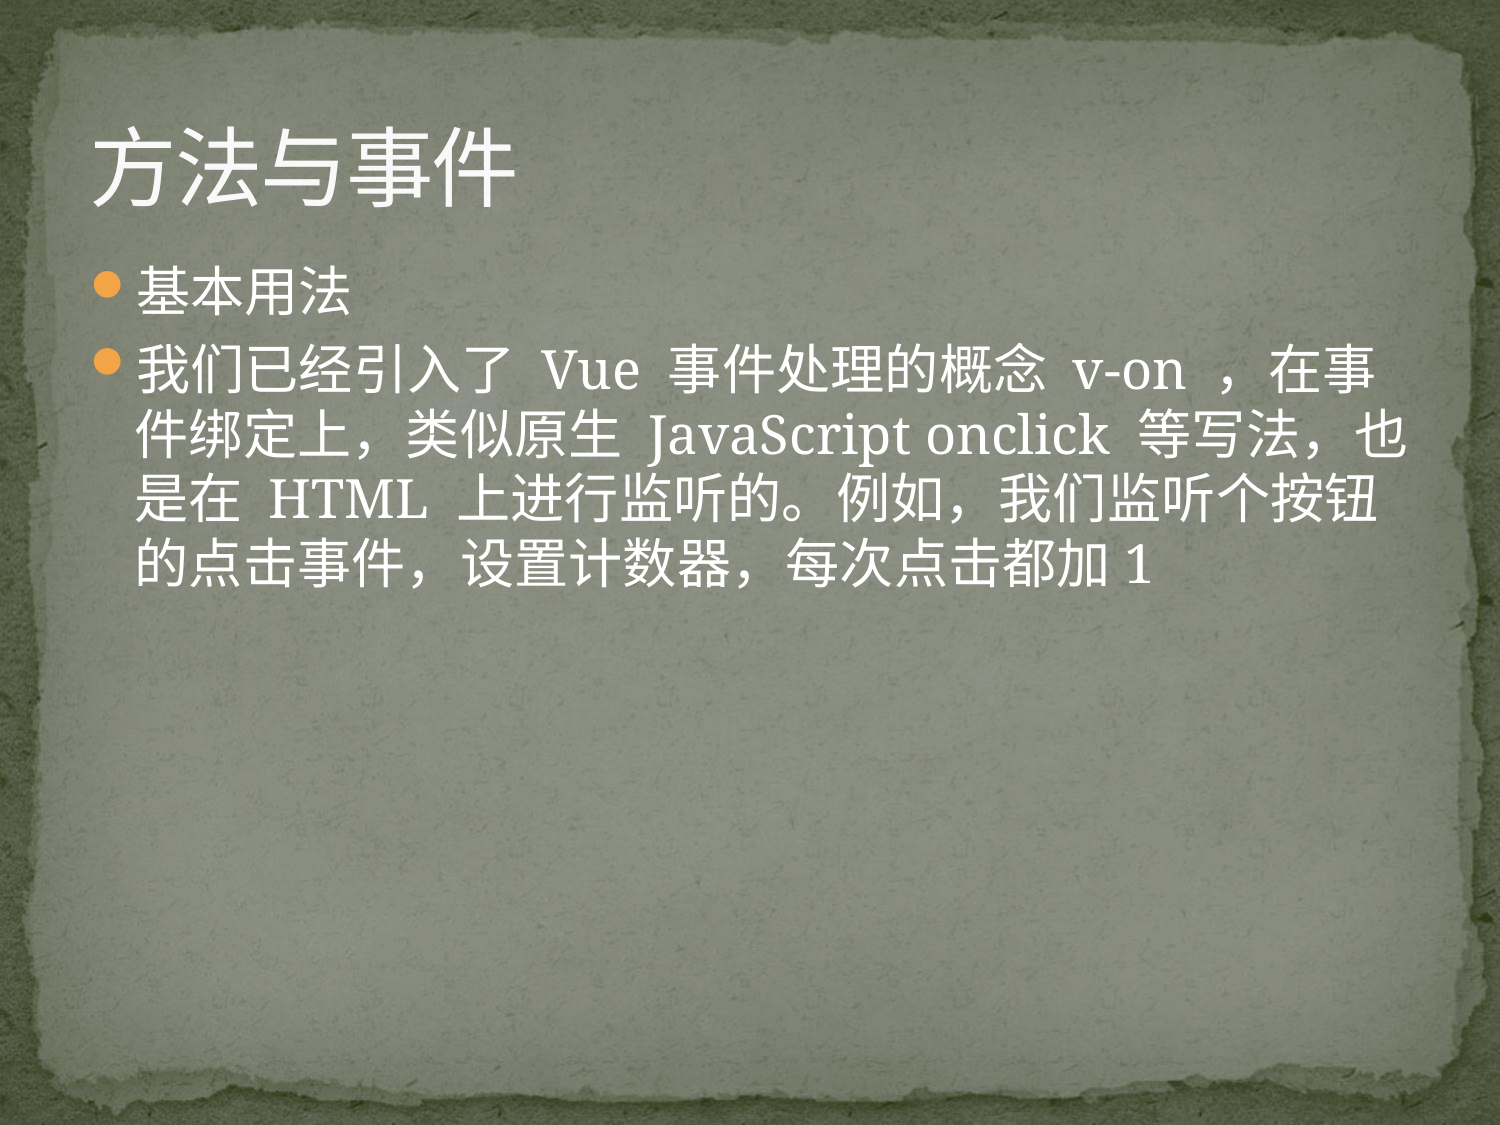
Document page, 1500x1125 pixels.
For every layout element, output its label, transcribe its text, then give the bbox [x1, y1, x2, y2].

title 方法与事件 [74, 24, 1425, 225]
picture [0, 0, 1500, 1125]
list 基本用法 我们已经引入了 Vue 事件处理的概念 v-on ，在事件绑定上，类似原生 JavaScript onclick 等写法，也是在 HTML 上进行监听的。例如，我们监听个按钮的点击事件，设置计数器，每次点击都加1 [75, 249, 1425, 1000]
